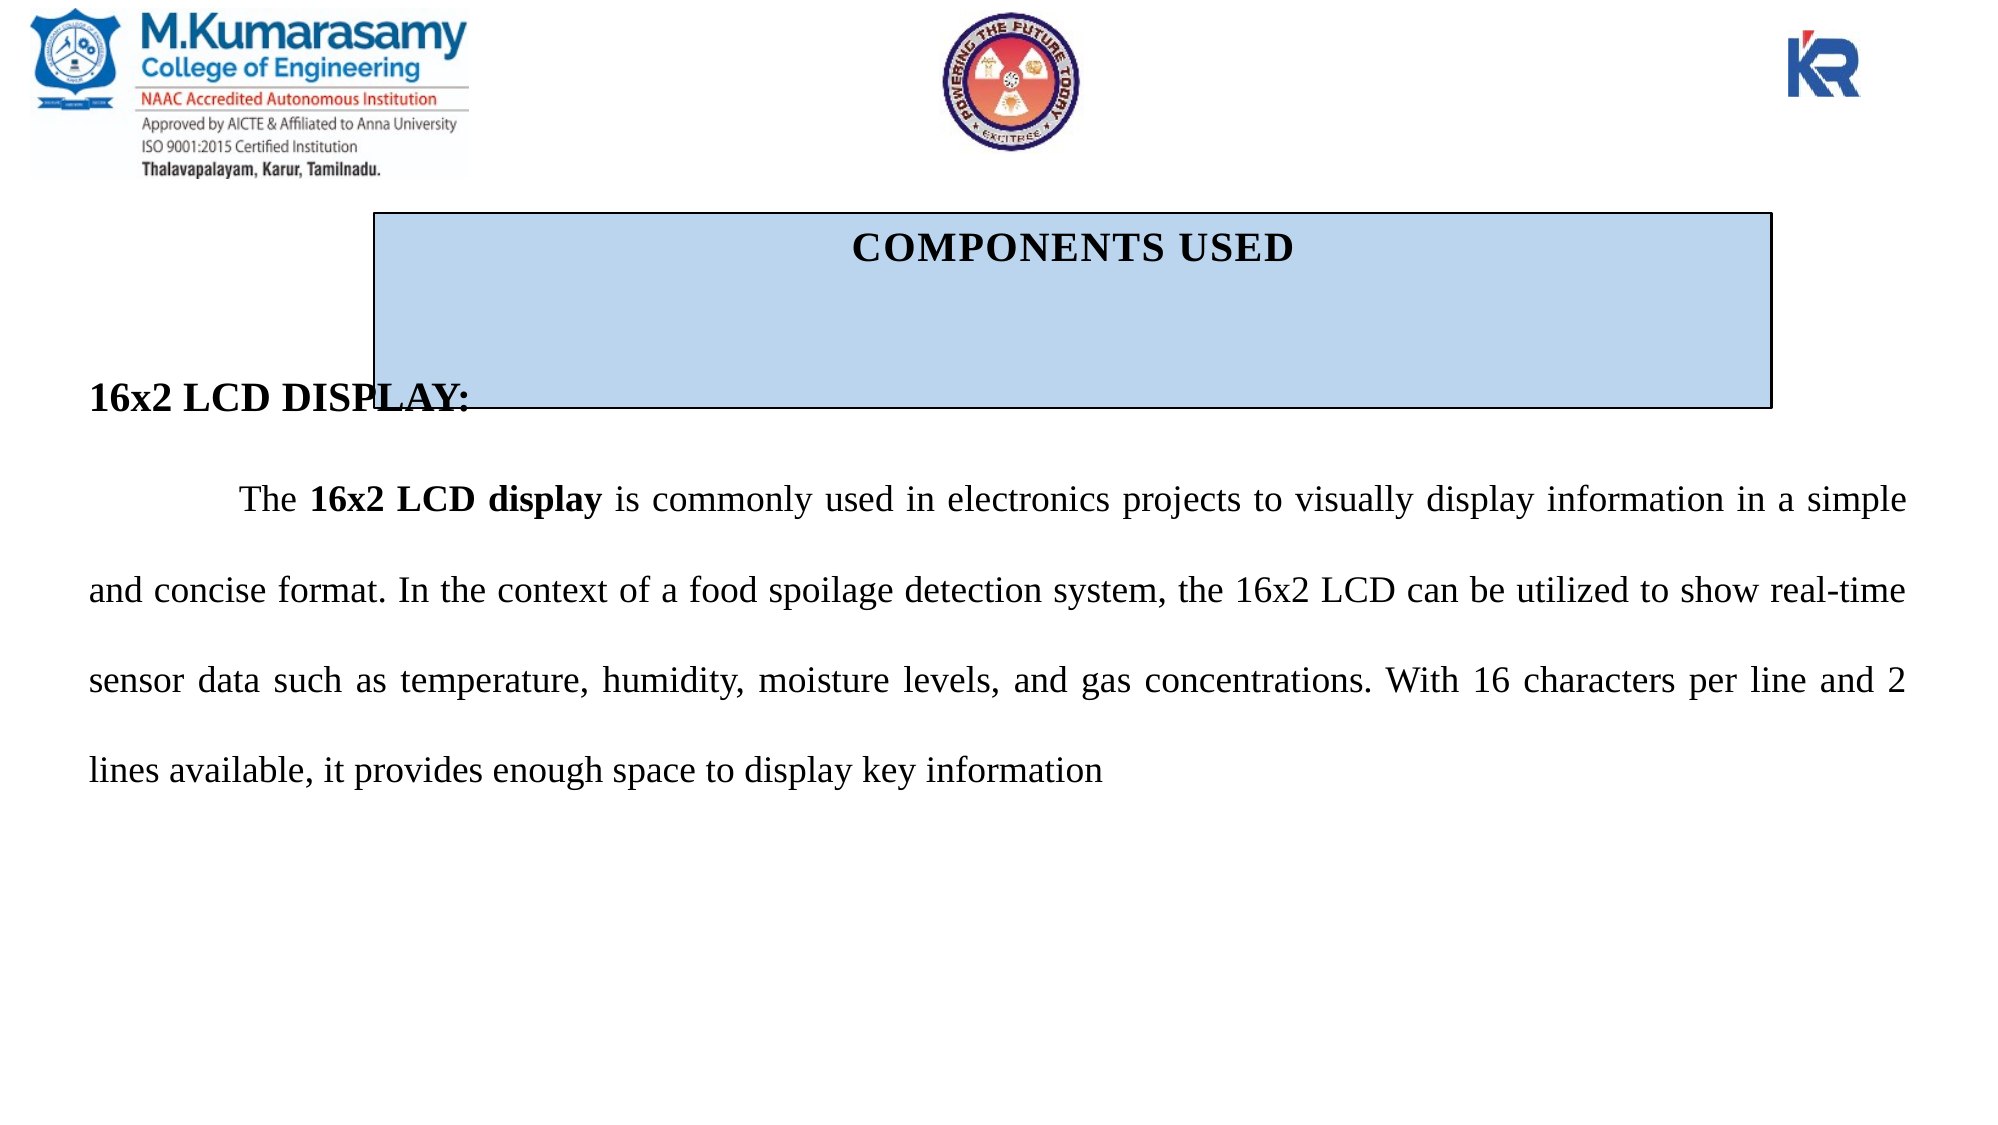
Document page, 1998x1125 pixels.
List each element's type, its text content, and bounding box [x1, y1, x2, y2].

picture [939, 10, 1084, 154]
title COMPONENTS USED [373, 213, 1772, 337]
text_box 16x2 LCD DISPLAY: The 16x2 LCD display is commonly used in electronics projects to visually display information in a simple and concise format. In the context of a food spoilage detection system, the 16x2 LCD can be utilized to show real-time sensor data such as temperature, humidity, moisture levels, and gas concentrations. With 16 characters per line and 2 lines available, it provides enough space to display key information [73, 337, 1924, 798]
picture [30, 8, 469, 179]
picture [1788, 30, 1861, 97]
